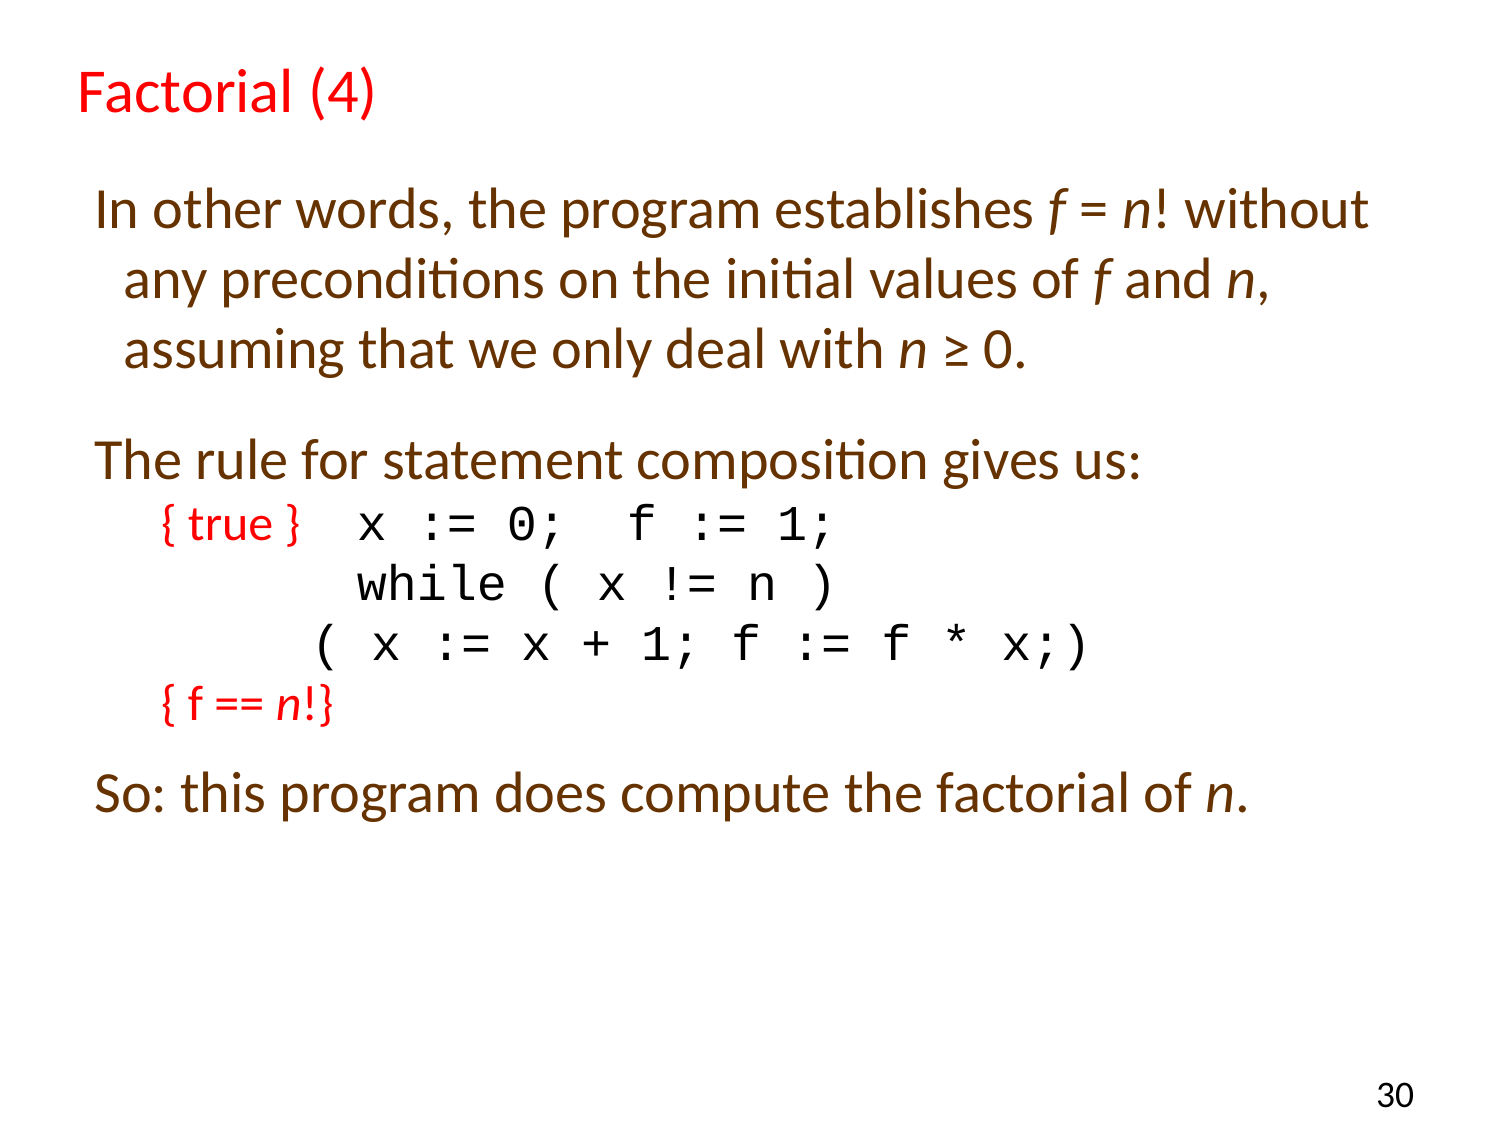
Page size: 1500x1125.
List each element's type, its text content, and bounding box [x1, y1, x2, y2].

title Factorial (4) [62, 49, 1426, 126]
list In other words, the program establishes f = n! without any preconditions on the initial values of f and n, assuming that we only deal with n ≥ 0. The rule for statement composition gives us: { true } x := 0; f := 1; while ( x != n ) ( x := x + 1; f := f * x;) { f == n!} So: this program does compute the factorial of n. [79, 162, 1455, 1013]
slide_number 30 [1312, 1062, 1438, 1101]
